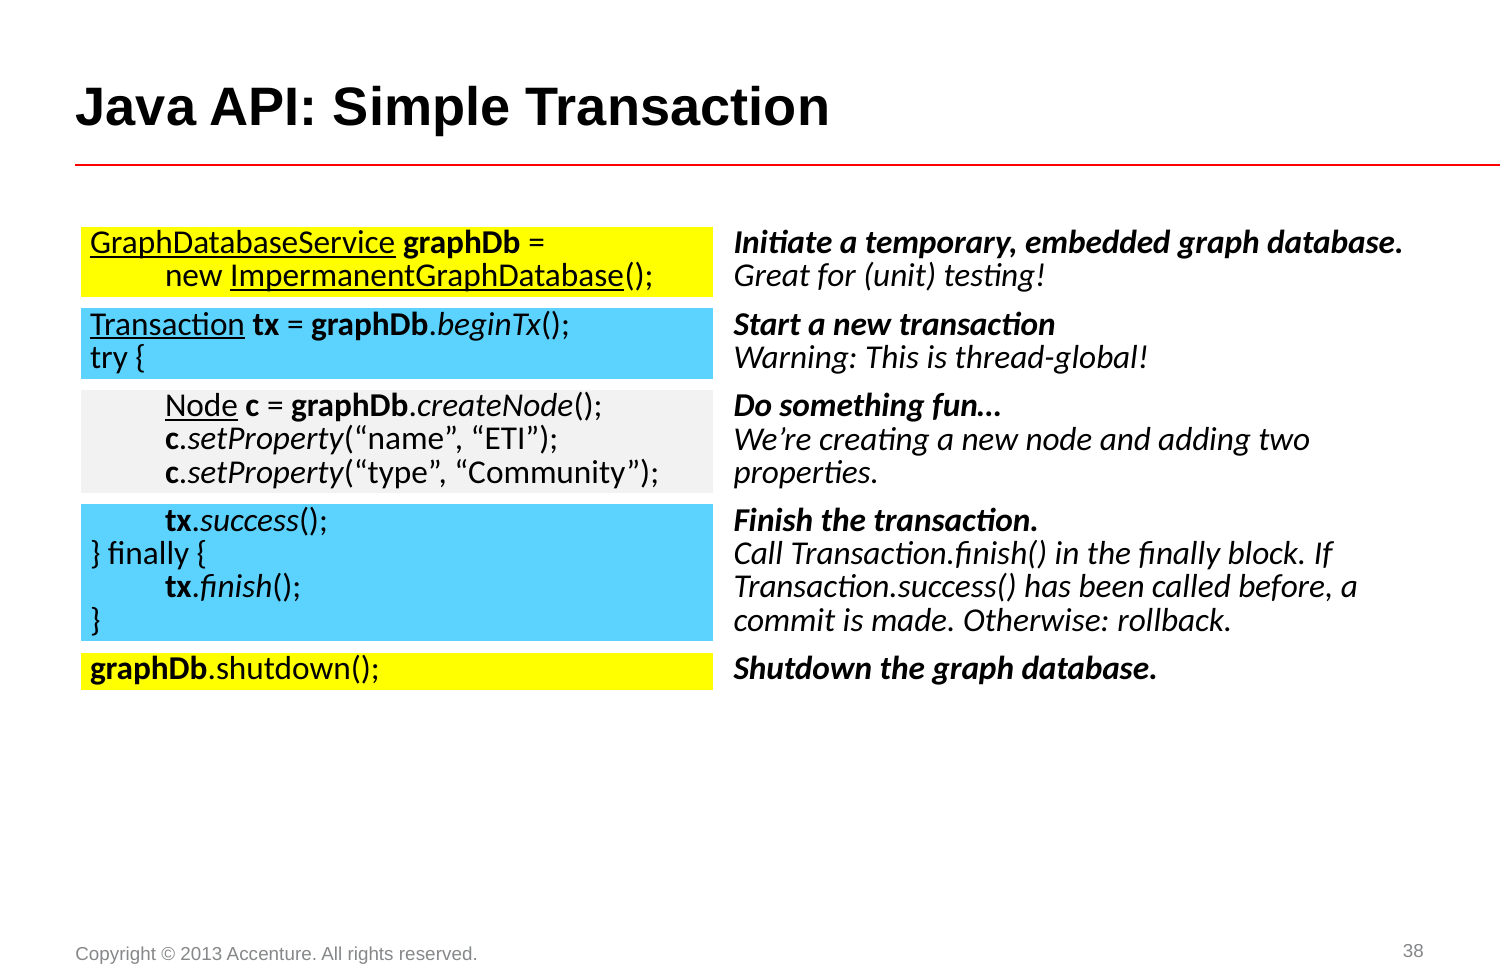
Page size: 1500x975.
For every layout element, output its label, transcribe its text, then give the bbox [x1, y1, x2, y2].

table_cell Do something fun… We’re creating a new node and adding two properties. [724, 390, 1419, 493]
table_cell tx.success(); } finally { tx.finish(); } [81, 504, 713, 641]
table_cell Transaction tx = graphDb.beginTx(); try { [81, 308, 713, 379]
table_cell graphDb.shutdown(); [81, 653, 713, 690]
table_cell Shutdown the graph database. [724, 653, 1419, 690]
table_cell Start a new transaction Warning: This is thread-global! [724, 308, 1419, 379]
table_cell Node c = graphDb.createNode(); c.setProperty(“name”, “ETI”); c.setProperty(“type”, “Community”); [81, 390, 713, 493]
title Java API: Simple Transaction [75, 24, 1422, 136]
table_header GraphDatabaseService graphDb = new ImpermanentGraphDatabase(); [81, 227, 713, 297]
table_header Initiate a temporary, embedded graph database. Great for (unit) testing! [724, 227, 1419, 297]
table_cell Finish the transaction. Call Transaction.finish() in the finally block. If Transaction.success() has been called before, a commit is made. Otherwise: rollback. [724, 504, 1419, 641]
